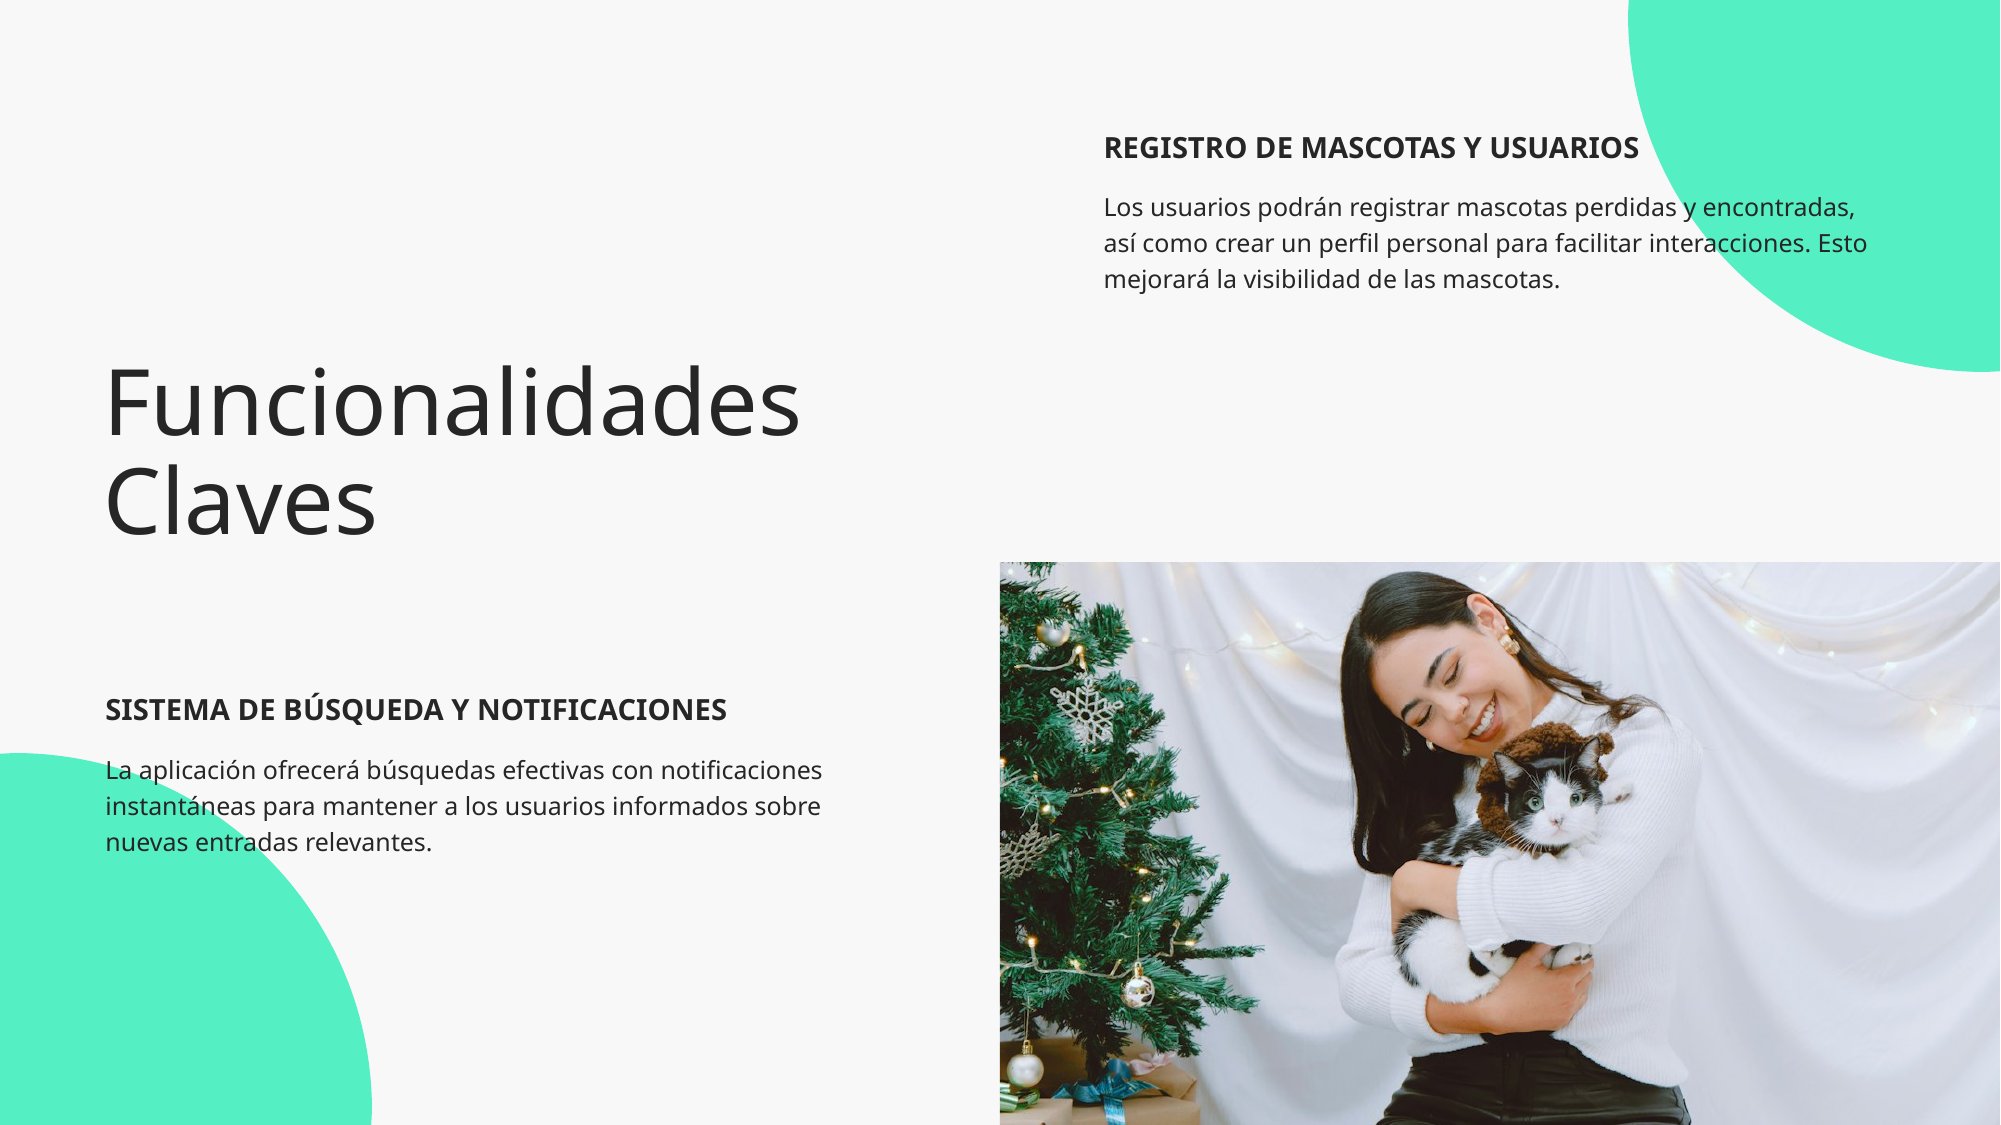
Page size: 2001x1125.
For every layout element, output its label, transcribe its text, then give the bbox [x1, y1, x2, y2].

title Funcionalidades Claves [88, 89, 998, 562]
list La aplicación ofrecerá búsquedas efectivas con notificaciones instantáneas para mantener a los usuarios informados sobre nuevas entradas relevantes. [90, 740, 913, 1035]
list REGISTRO DE MASCOTAS Y USUARIOS [1088, 114, 1910, 174]
picture [999, 562, 2000, 1125]
list Los usuarios podrán registrar mascotas perdidas y encontradas, así como crear un perfil personal para facilitar interacciones. Esto mejorará la visibilidad de las mascotas. [1088, 177, 1911, 472]
list SISTEMA DE BÚSQUEDA Y NOTIFICACIONES [90, 676, 912, 736]
